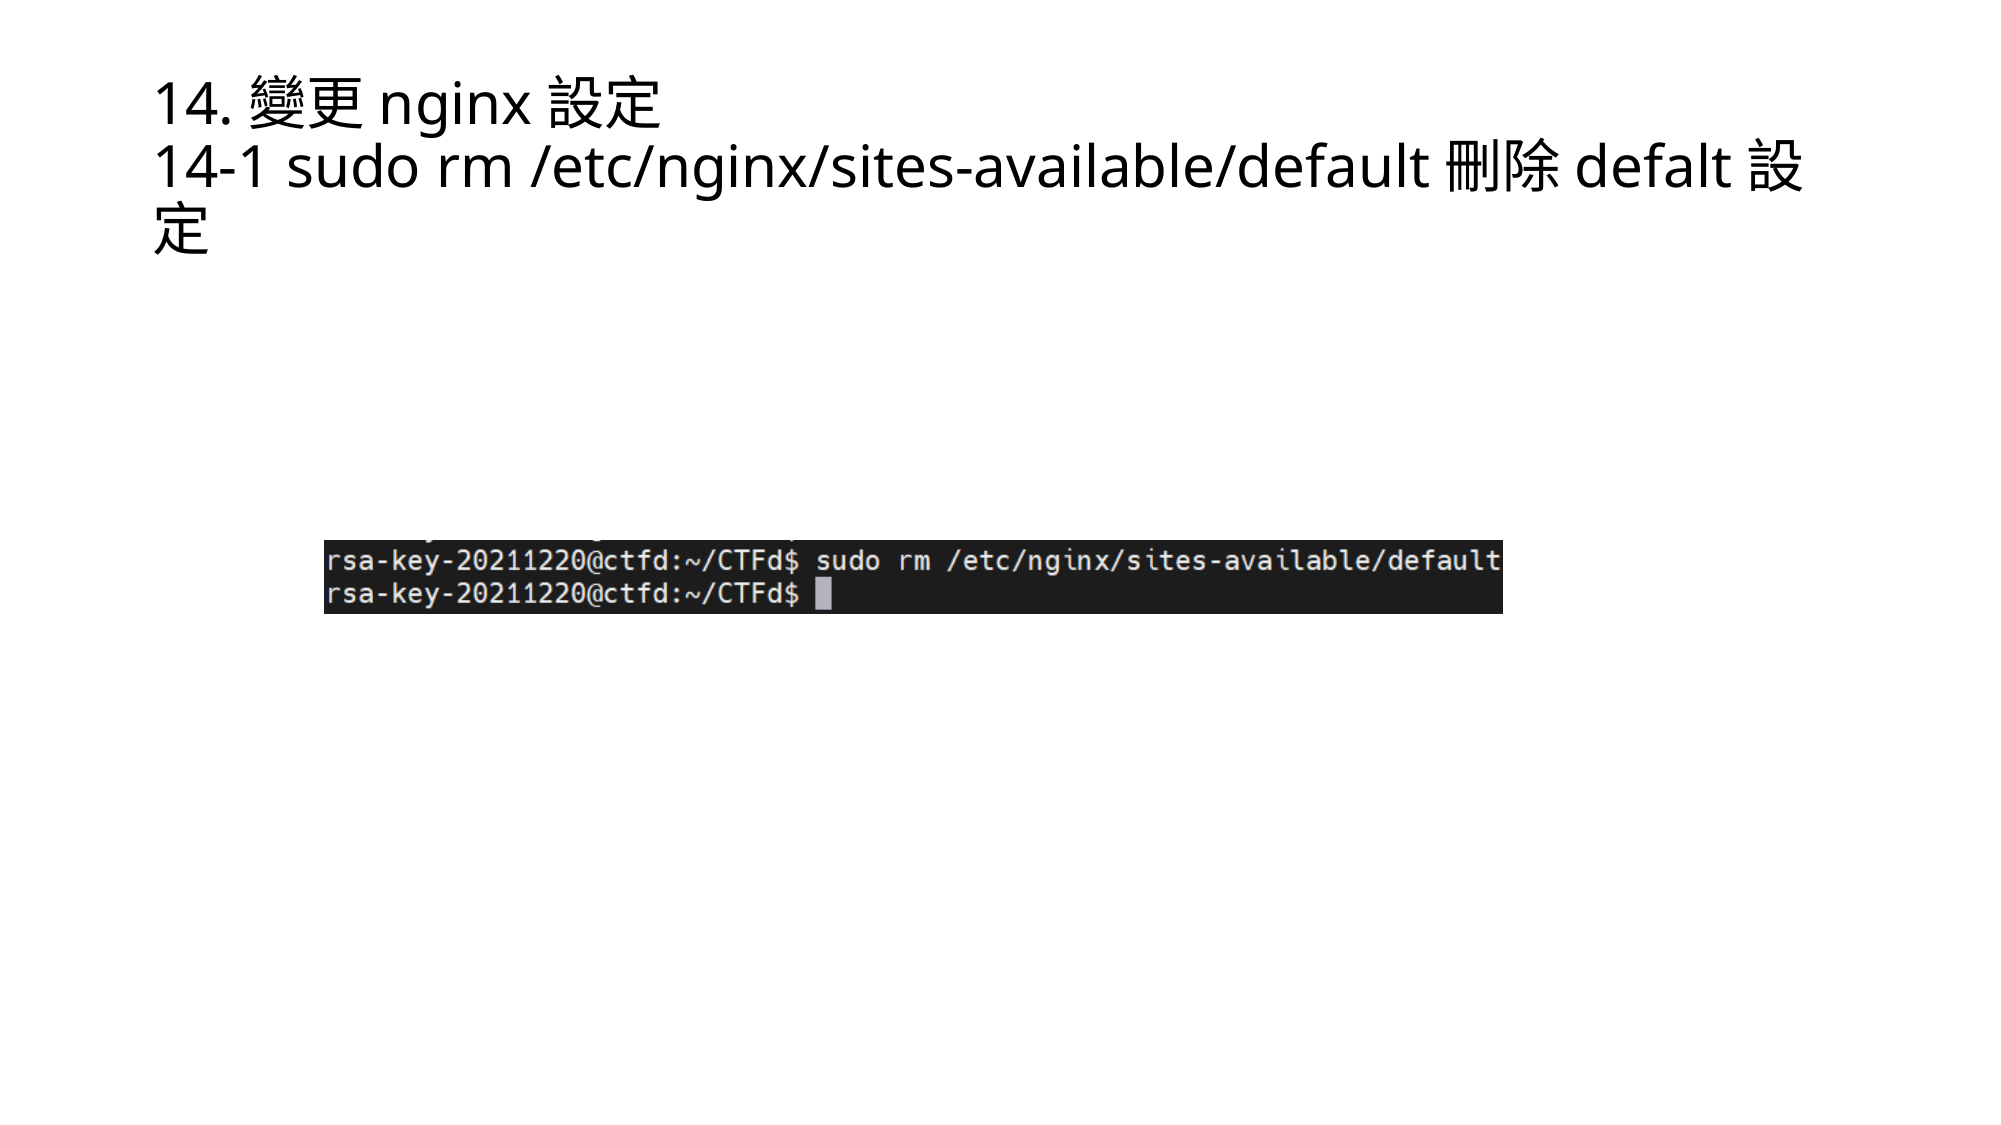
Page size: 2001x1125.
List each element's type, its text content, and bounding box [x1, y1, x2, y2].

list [324, 540, 1503, 614]
title 14.變更nginx設定 14-1 sudo rm /etc/nginx/sites-available/default刪除defalt設定 [137, 59, 1863, 278]
